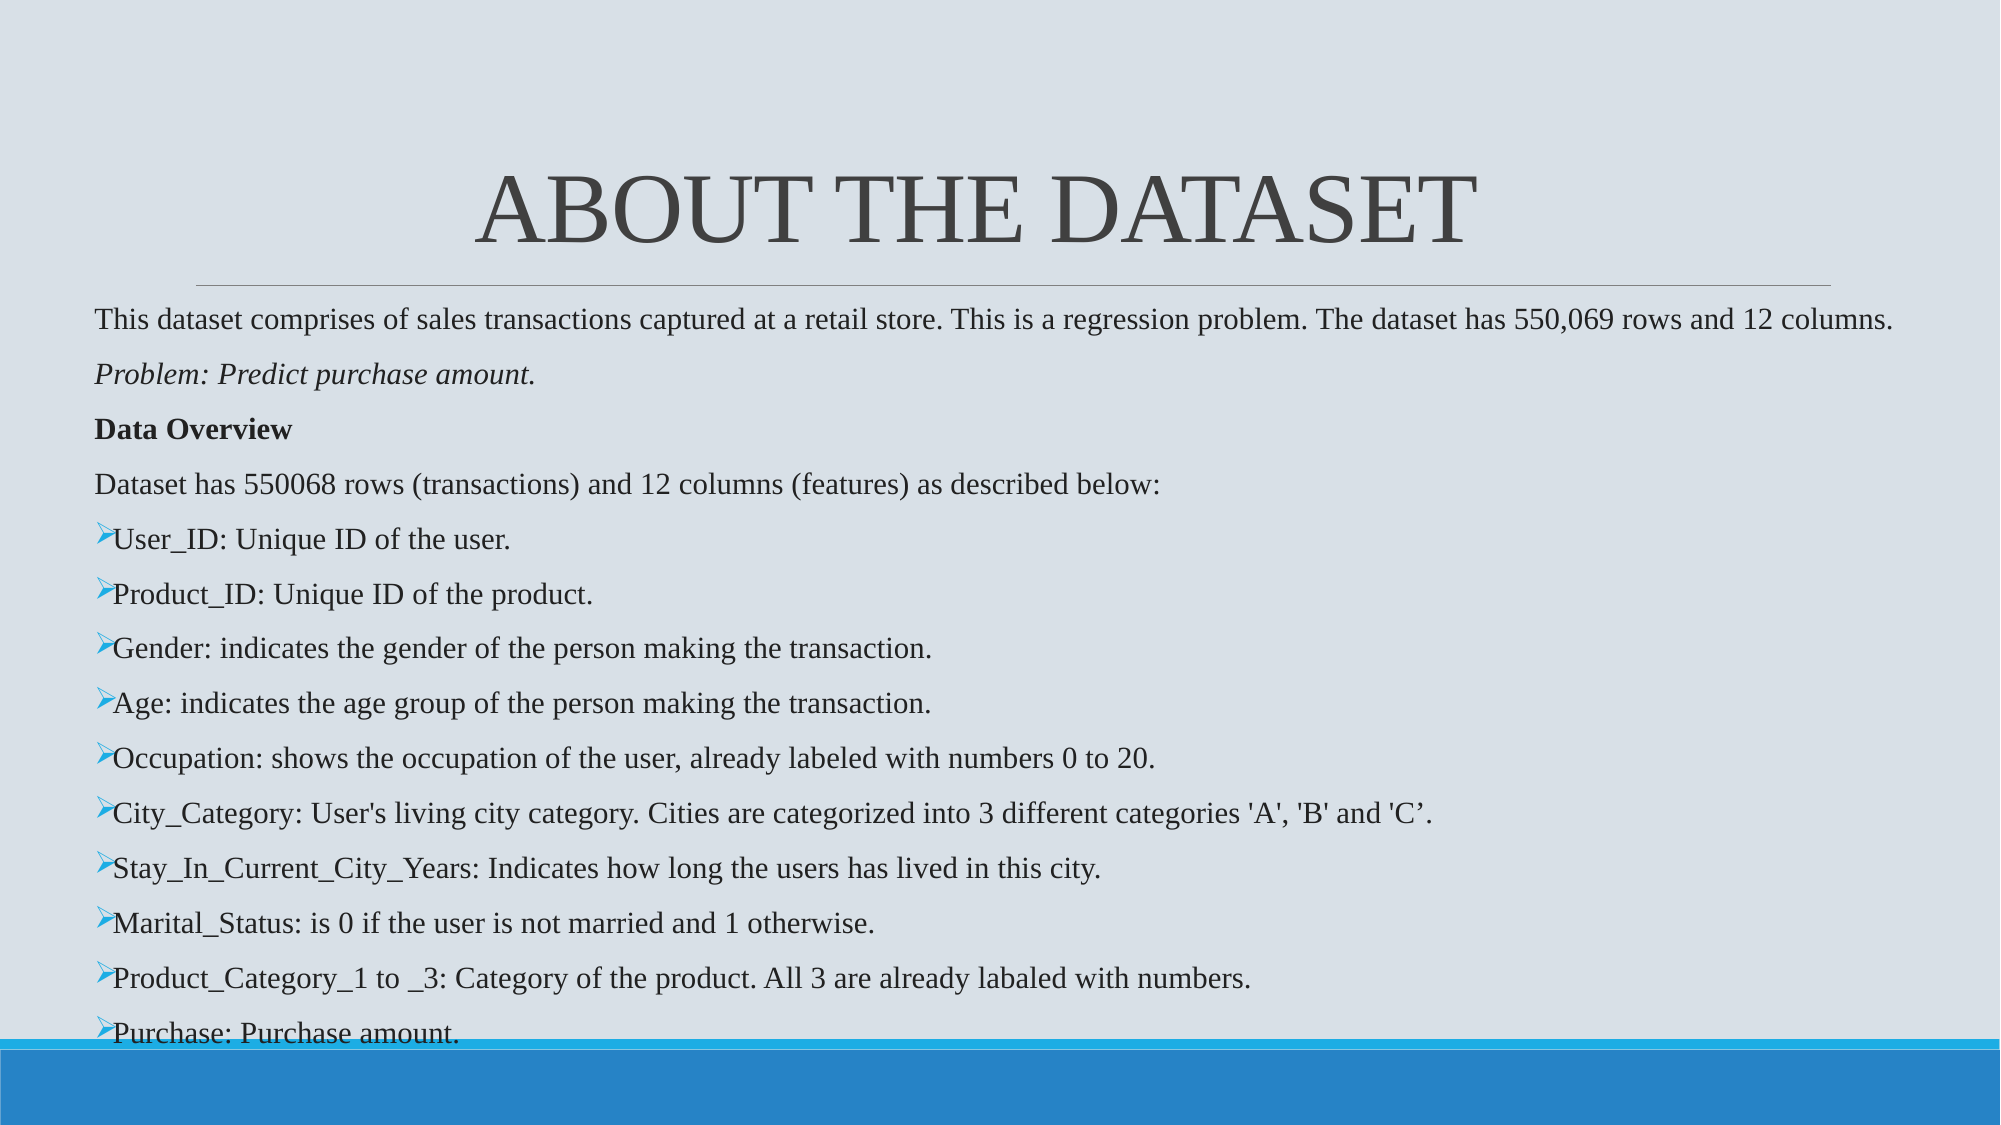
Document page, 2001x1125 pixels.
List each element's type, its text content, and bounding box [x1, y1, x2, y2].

list This dataset comprises of sales transactions captured at a retail store. This is a regression problem. The dataset has 550,069 rows and 12 columns. Problem: Predict purchase amount. Data Overview Dataset has 550068 rows (transactions) and 12 columns (features) as described below: User_ID: Unique ID of the user. Product_ID: Unique ID of the product. Gender: indicates the gender of the person making the transaction. Age: indicates the age group of the person making the transaction. Occupation: shows the occupation of the user, already labeled with numbers 0 to 20. City_Category: User's living city category. Cities are categorized into 3 different categories 'A', 'B' and 'C’. Stay_In_Current_City_Years: Indicates how long the users has lived in this city. Marital_Status: is 0 if the user is not married and 1 otherwise. Product_Category_1 to _3: Category of the product. All 3 are already labaled with numbers. Purchase: Purchase amount. [94, 295, 1906, 1093]
title ABOUT THE DATASET [152, 142, 1803, 271]
